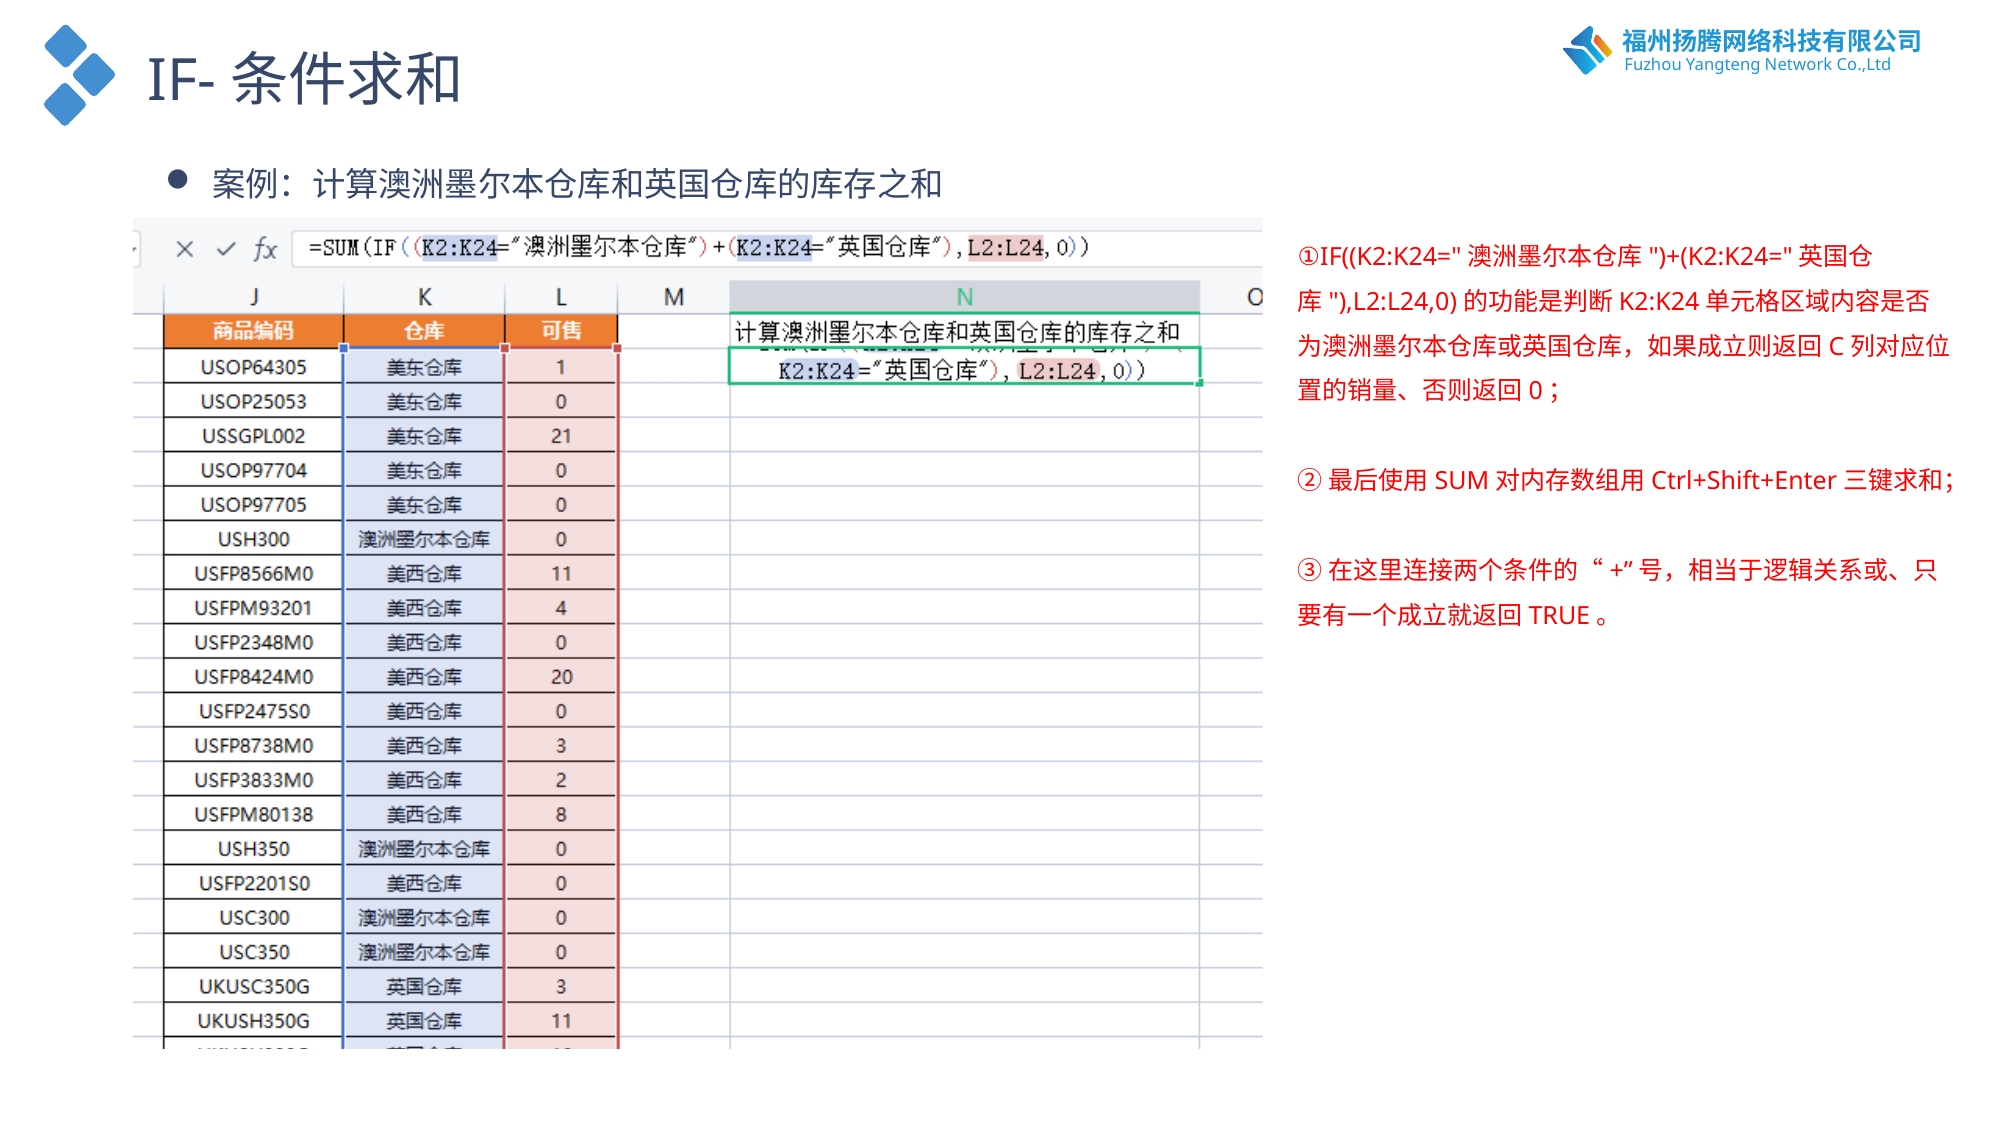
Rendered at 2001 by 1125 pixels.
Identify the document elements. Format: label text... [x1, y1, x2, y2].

picture [132, 218, 1263, 1049]
text_box ①IF((K2:K24="澳洲墨尔本仓库")+(K2:K24="英国仓库"),L2:L24,0)的功能是判断K2:K24单元格区域内容是否为澳洲墨尔本仓库或英国仓库，如果成立则返回C列对应位置的销量、否则返回0； ②最后使用SUM对内存数组用Ctrl+Shift+Enter三键求和； ③在这里连接两个条件的“+”号，相当于逻辑关系或、只要有一个成立就返回TRUE。 [1282, 218, 1966, 637]
text_box [43, 82, 86, 126]
text_box [44, 24, 87, 68]
picture [1560, 23, 1615, 78]
text_box IF-条件求和 [132, 34, 936, 139]
text_box [72, 53, 116, 97]
text_box 案例：计算澳洲墨尔本仓库和英国仓库的库存之和 [150, 115, 1535, 243]
